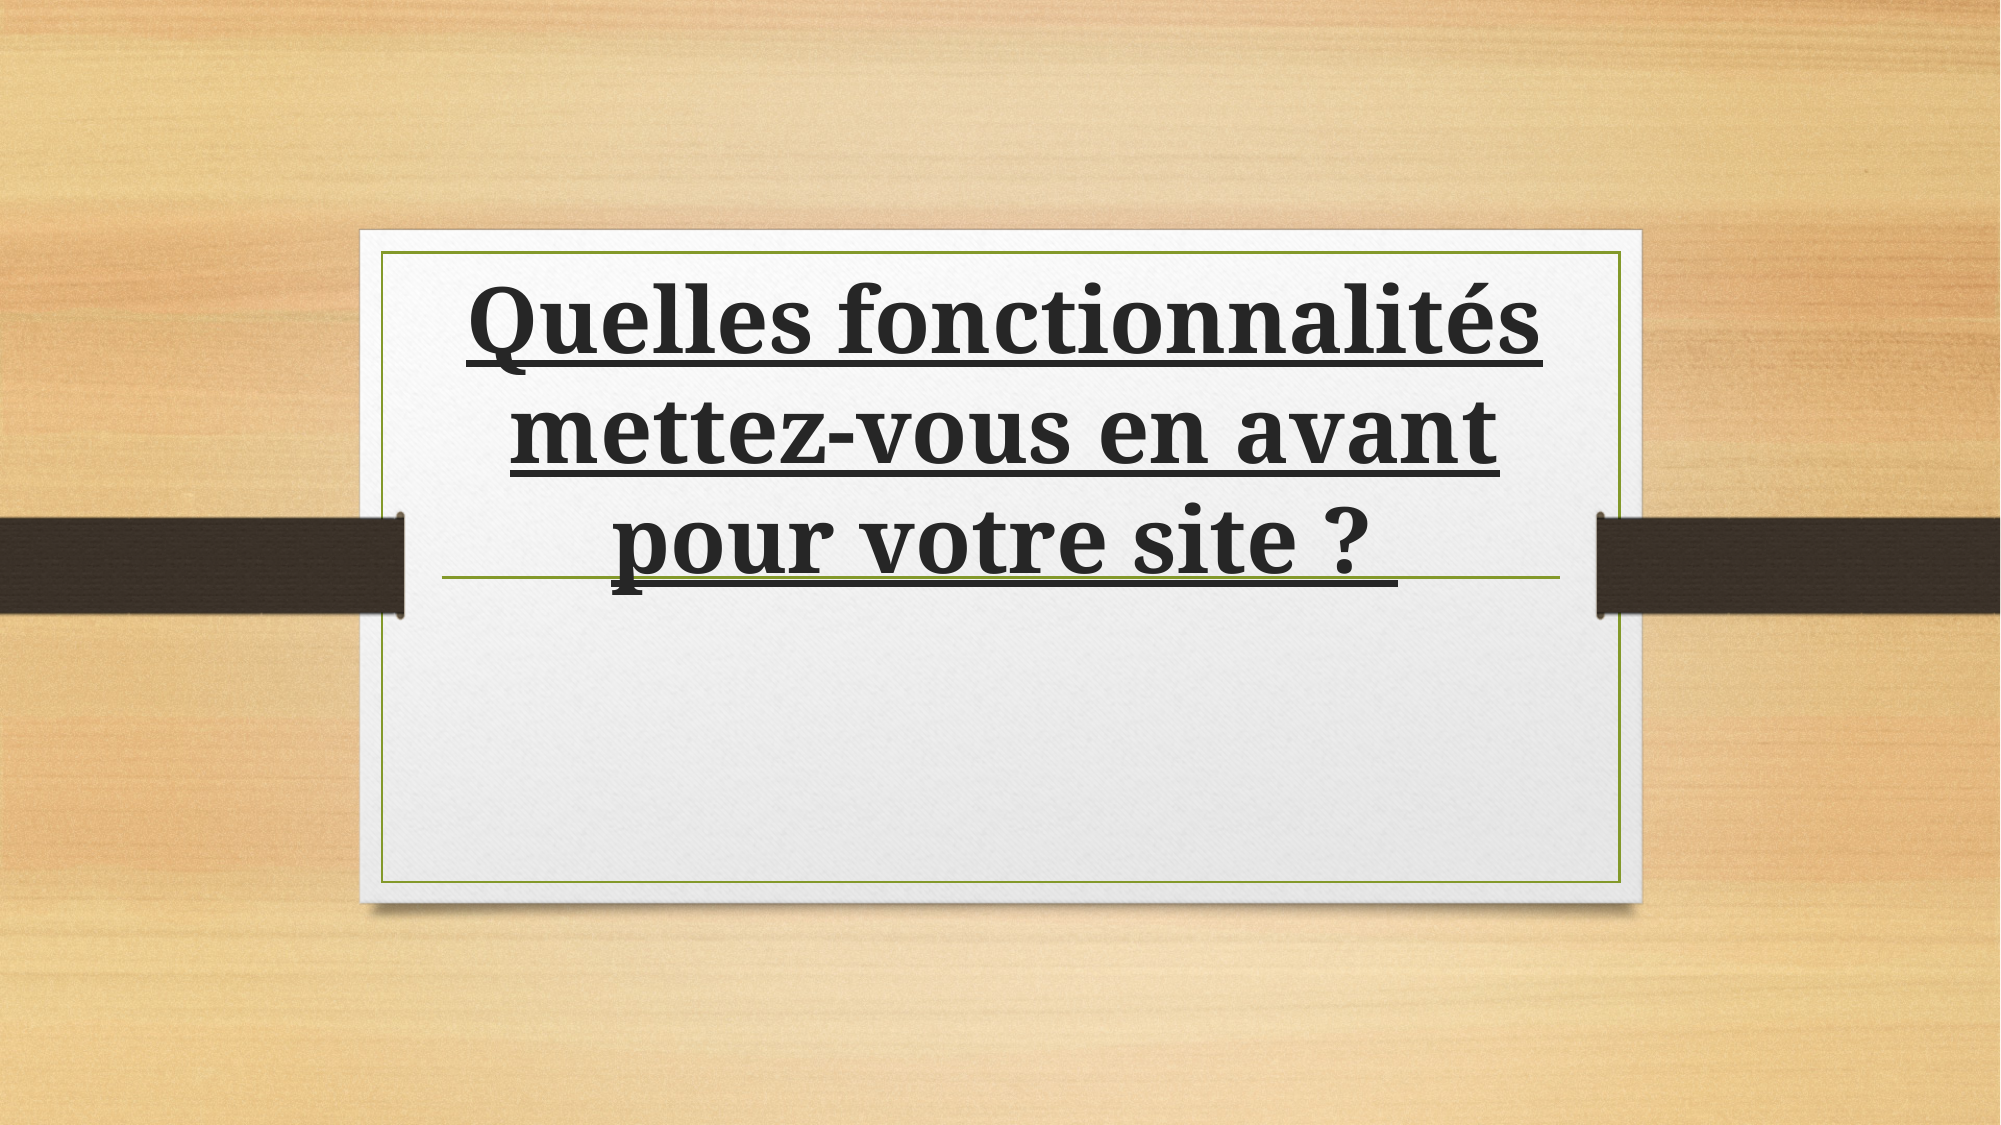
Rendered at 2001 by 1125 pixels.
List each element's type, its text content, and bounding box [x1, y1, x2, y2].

picture [0, 0, 2001, 1125]
title Quelles fonctionnalités mettez-vous en avant pour votre site ? [445, 485, 1564, 735]
